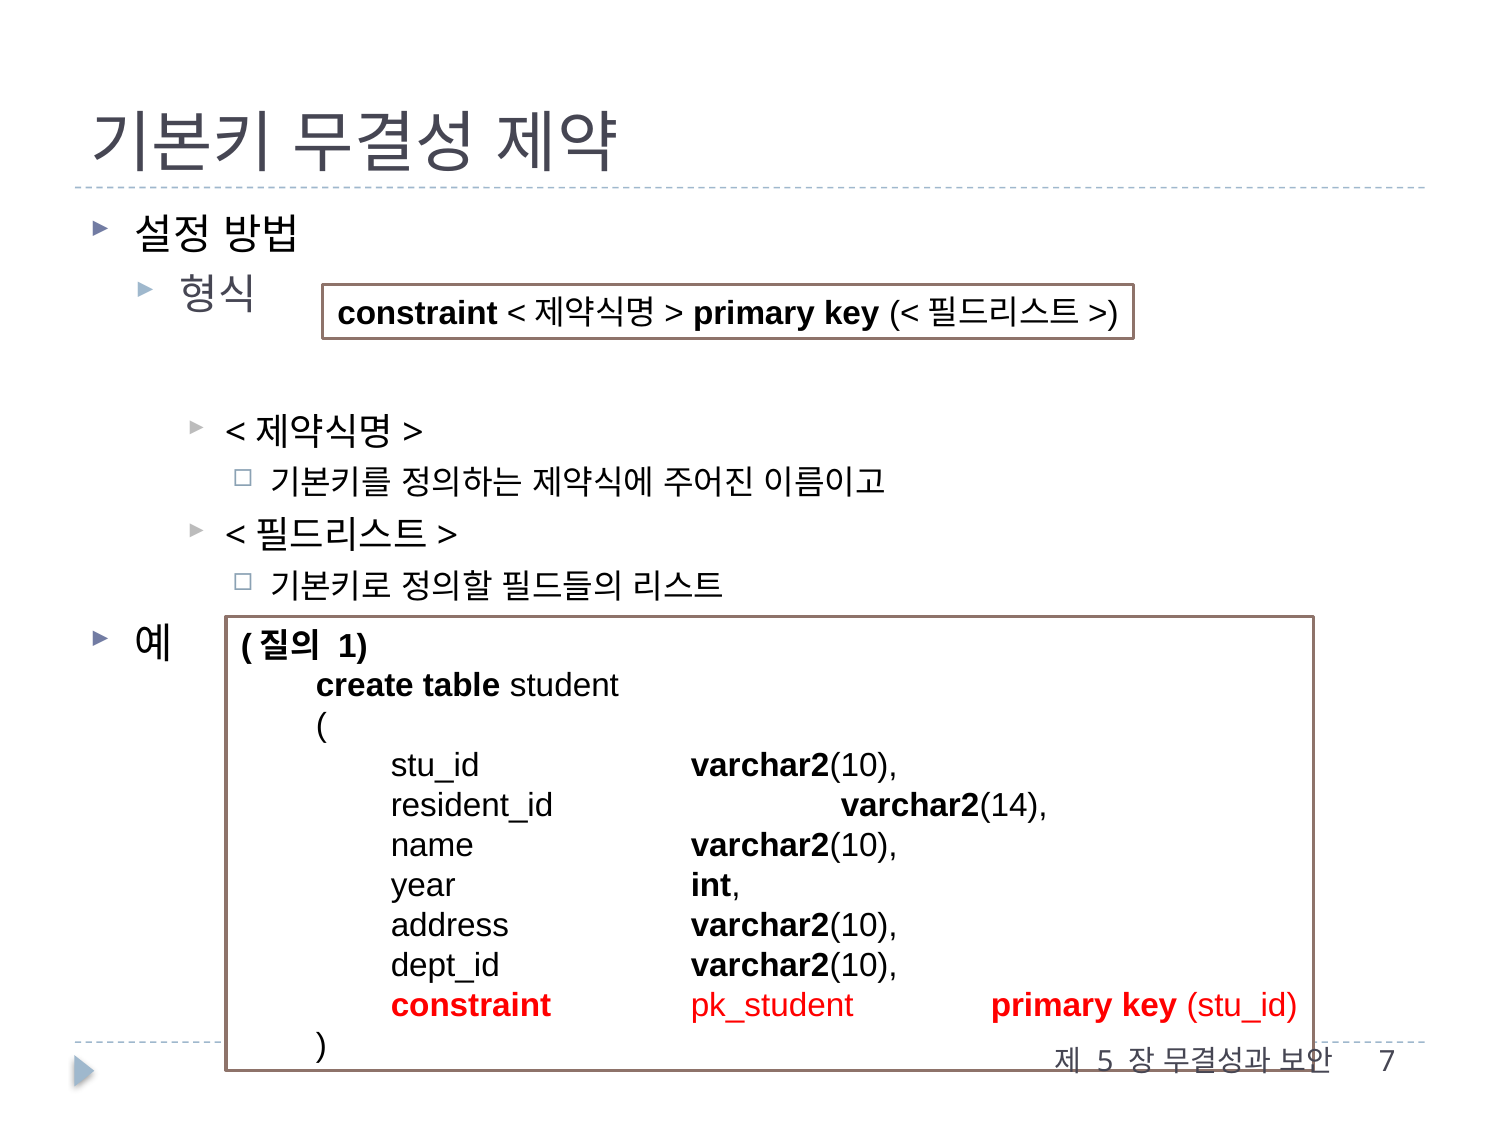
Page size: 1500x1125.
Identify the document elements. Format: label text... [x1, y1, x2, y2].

footer 제 5 장 무결성과 보안 [778, 1035, 1349, 1096]
title 기본키 무결성 제약 [75, 24, 1425, 188]
list 설정 방법 형식 <제약식명> 기본키를 정의하는 제약식에 주어진 이름이고 <필드리스트> 기본키로 정의할 필드들의 리스트 예 [75, 200, 1425, 613]
text_box (질의 1) create table student ( stu_id varchar2(10), resident_id varchar2(14), name varchar2(10), year int, address varchar2(10), dept_id varchar2(10), constraint pk_student primary key (stu_id) ) [224, 615, 1315, 1072]
text_box constraint <제약식명> primary key (<필드리스트>) [321, 283, 1135, 340]
slide_number 7 [1364, 1035, 1471, 1096]
